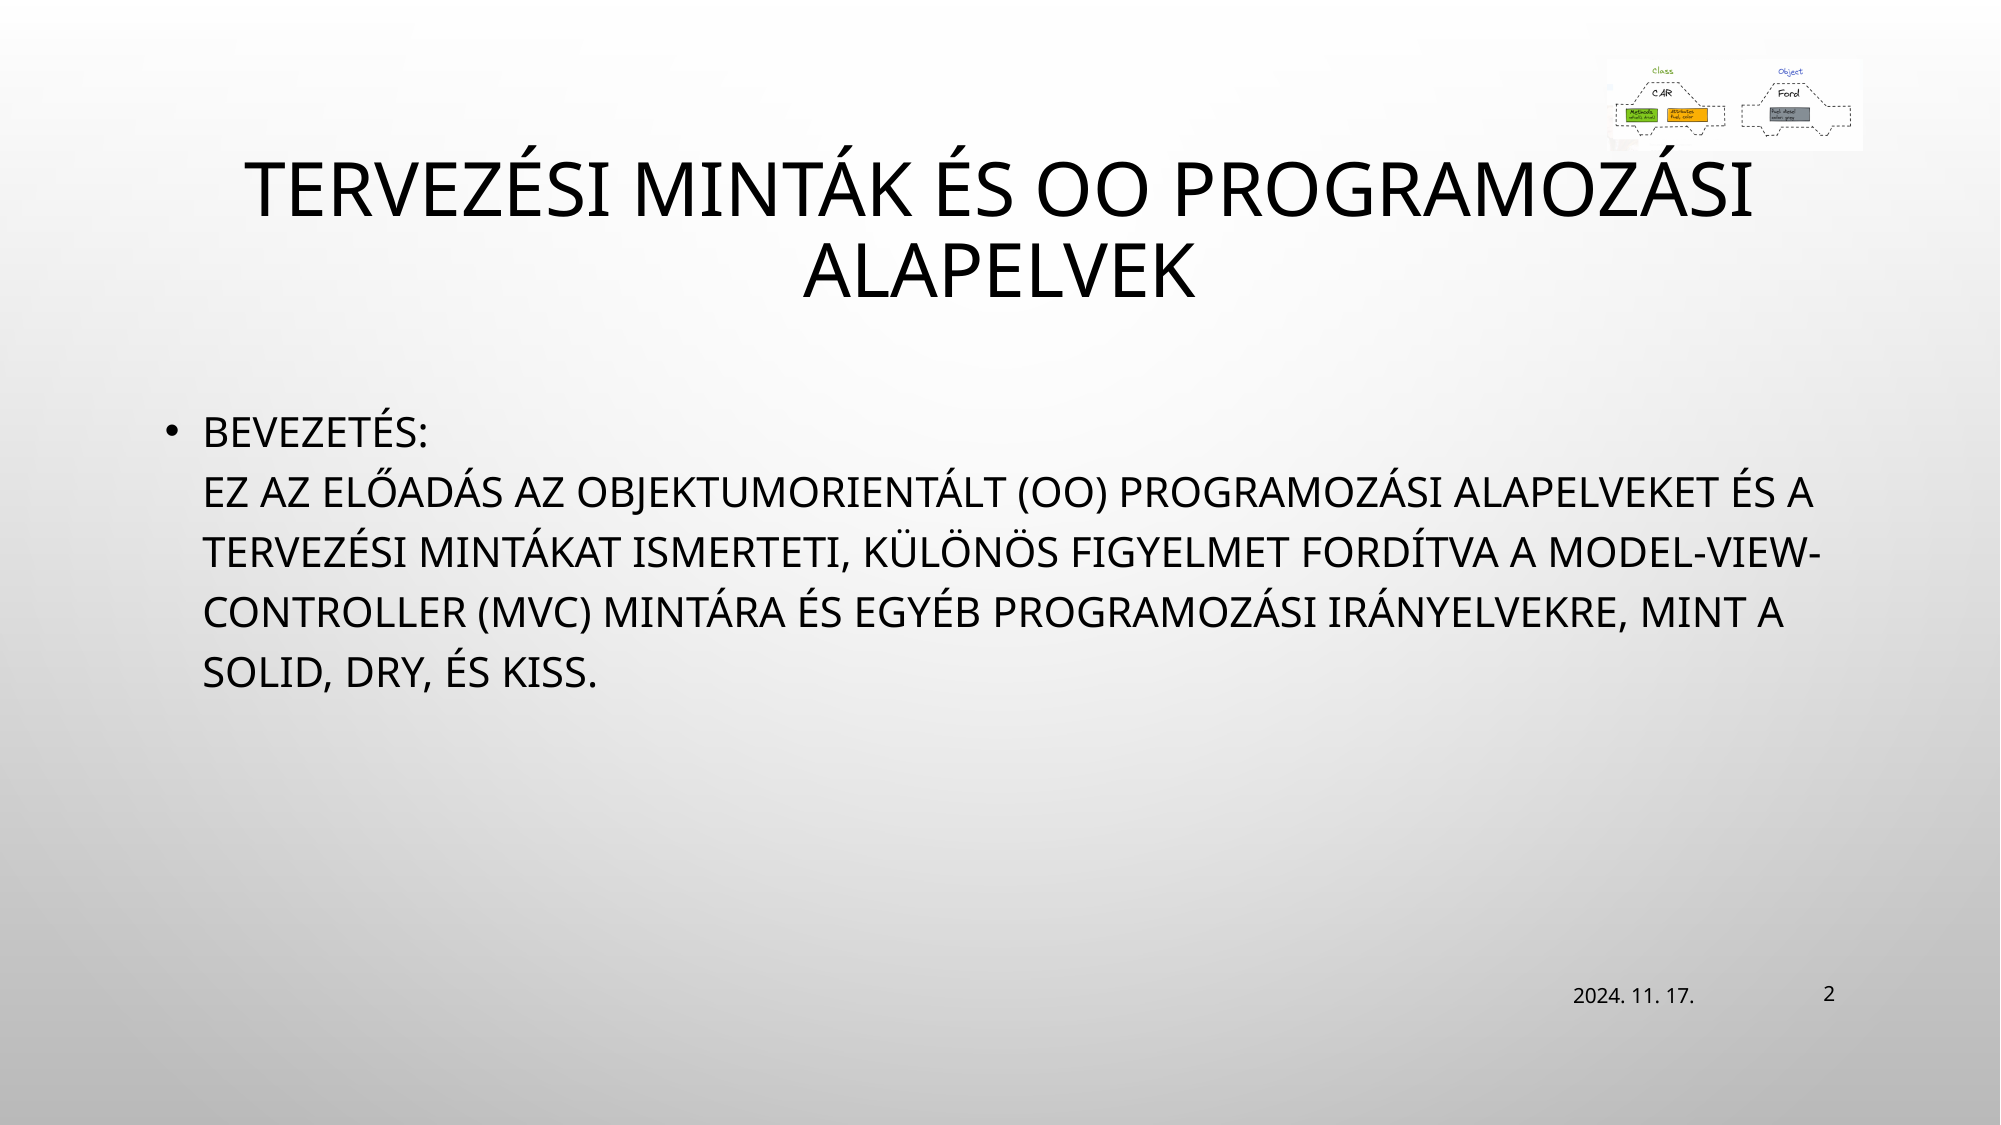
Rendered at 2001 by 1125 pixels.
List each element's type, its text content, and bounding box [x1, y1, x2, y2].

slide_number 2 [1724, 965, 1851, 1025]
picture [0, 0, 2000, 1125]
list Bevezetés: Ez az előadás az objektumorientált (OO) programozási alapelveket és a tervezési mintákat ismerteti, különös figyelmet fordítva a Model-View-Controller (MVC) mintára és egyéb programozási irányelvekre, mint a SOLID, DRY, és KISS. [149, 388, 1851, 950]
slide_number 2024. 11. 17. [1259, 965, 1710, 1025]
title Tervezési minták és OO programozási alapelvek [149, 101, 1851, 364]
